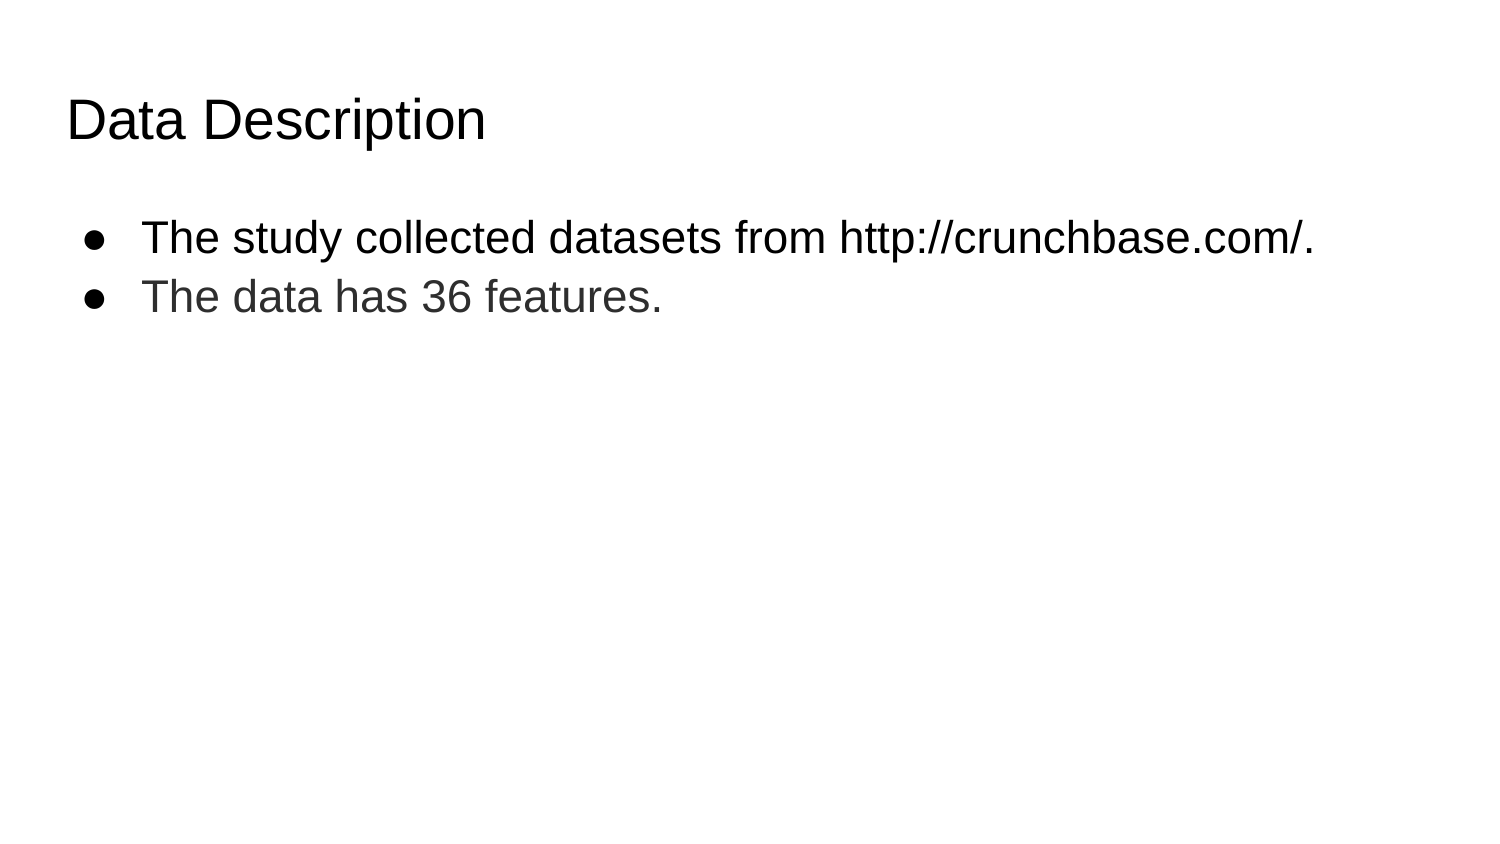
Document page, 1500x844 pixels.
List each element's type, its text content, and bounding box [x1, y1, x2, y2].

list The study collected datasets from http://crunchbase.com/. The data has 36 features. [51, 189, 1449, 750]
title Data Description [51, 72, 1449, 167]
